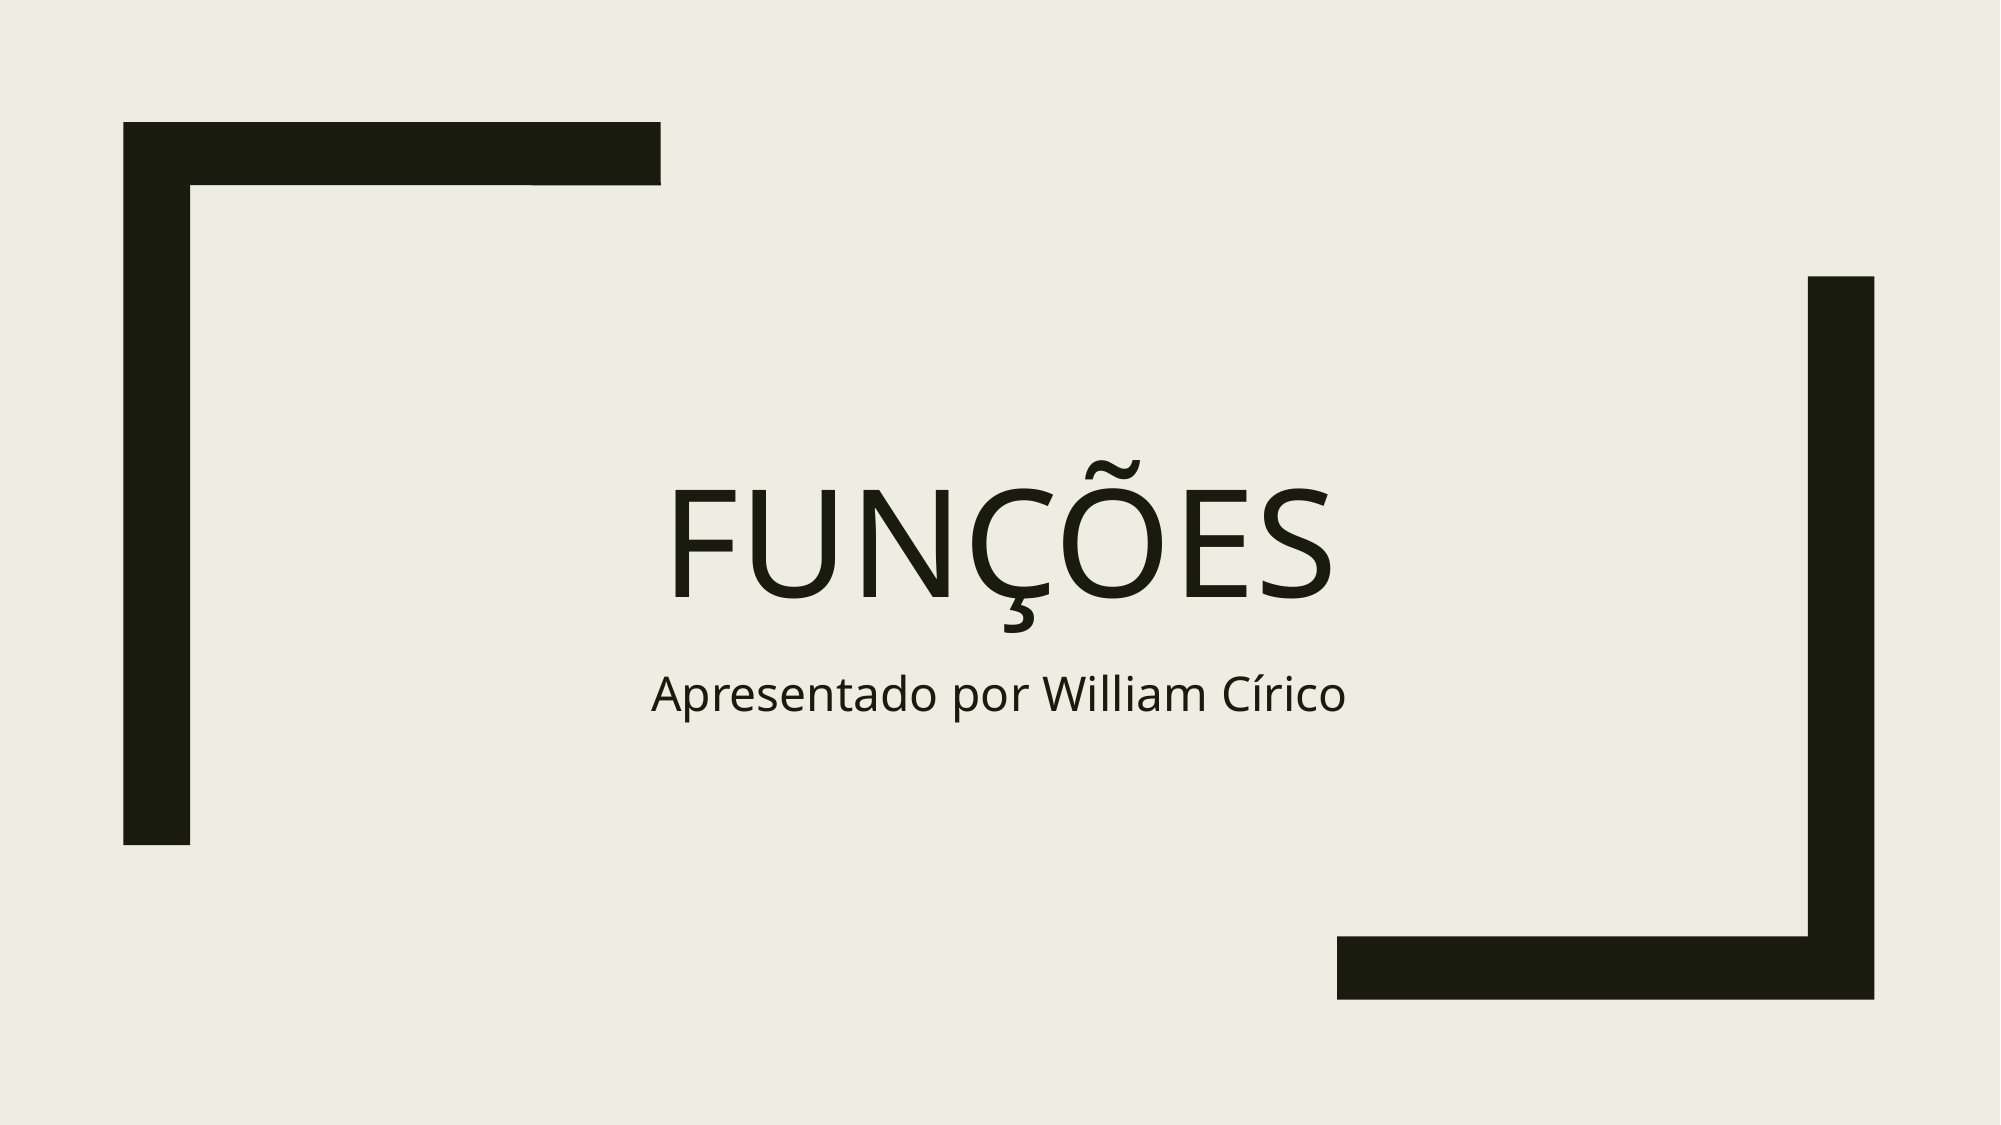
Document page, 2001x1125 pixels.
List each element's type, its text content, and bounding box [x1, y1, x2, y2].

title Funções [314, 293, 1686, 638]
subtitle Apresentado por William Círico [439, 649, 1561, 828]
